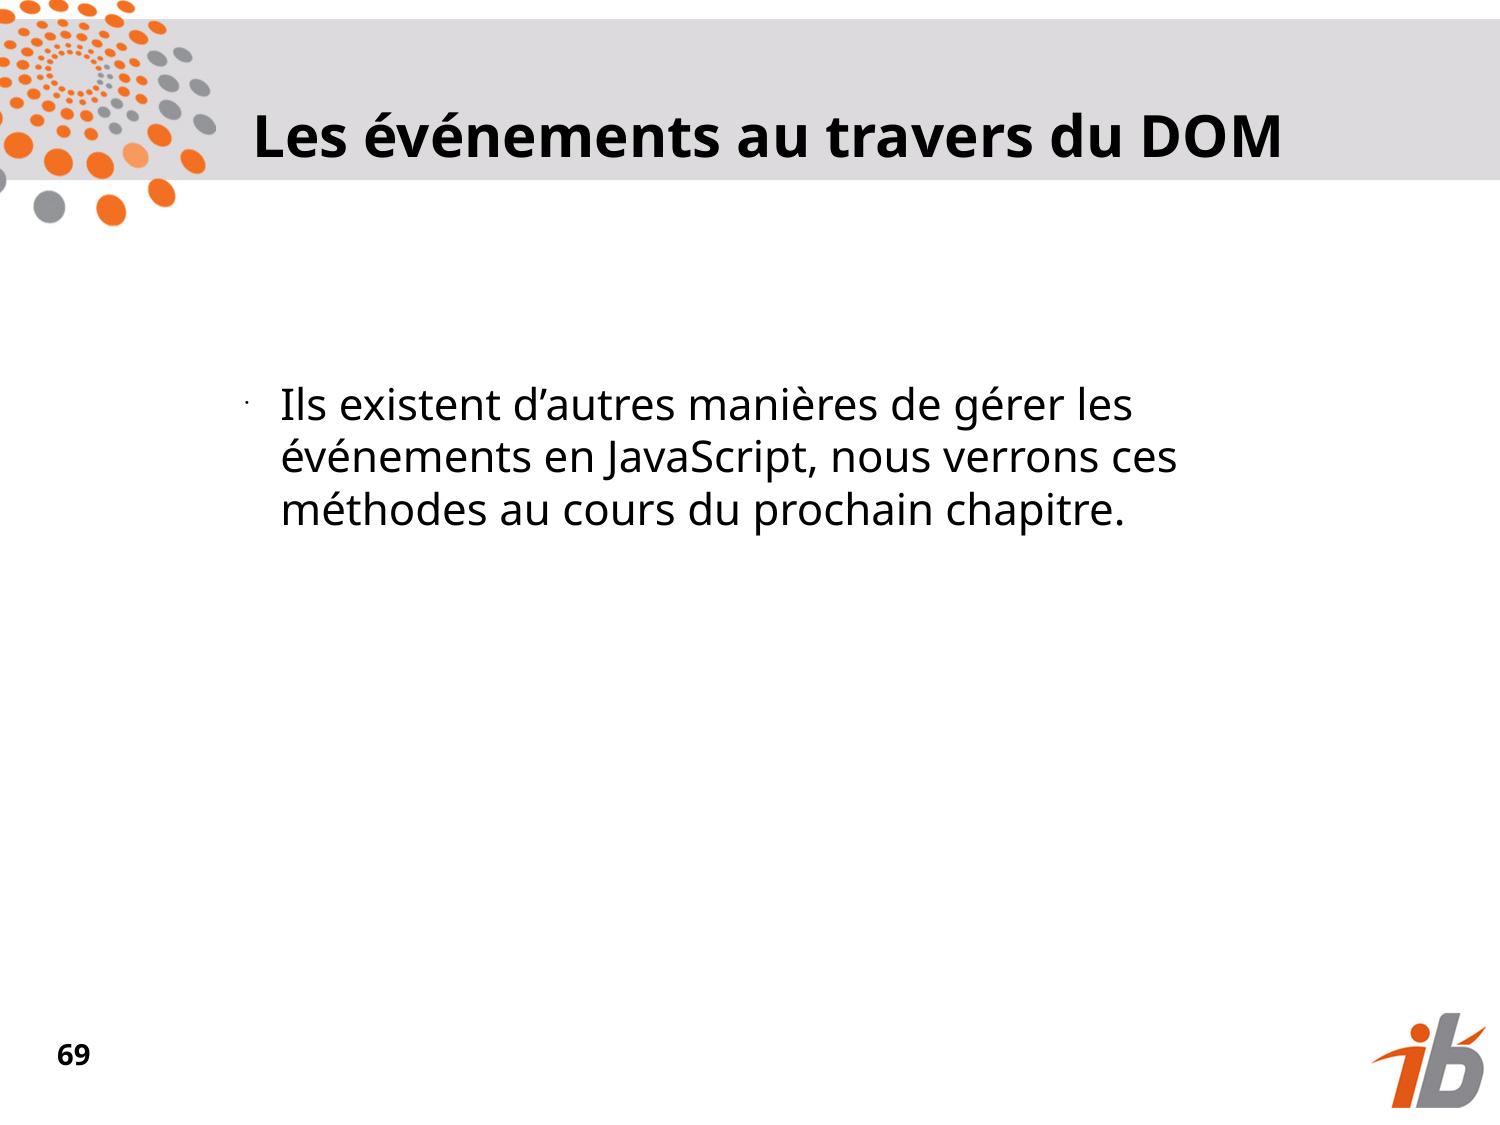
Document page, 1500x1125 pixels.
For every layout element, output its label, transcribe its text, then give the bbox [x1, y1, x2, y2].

text_box <numéro> [23, 1018, 124, 1094]
text_box Les événements au travers du DOM [237, 18, 1408, 177]
picture [0, 0, 1500, 1125]
text_box Ils existent d’autres manières de gérer les événements en JavaScript, nous verrons ces méthodes au cours du prochain chapitre. [230, 233, 1412, 976]
